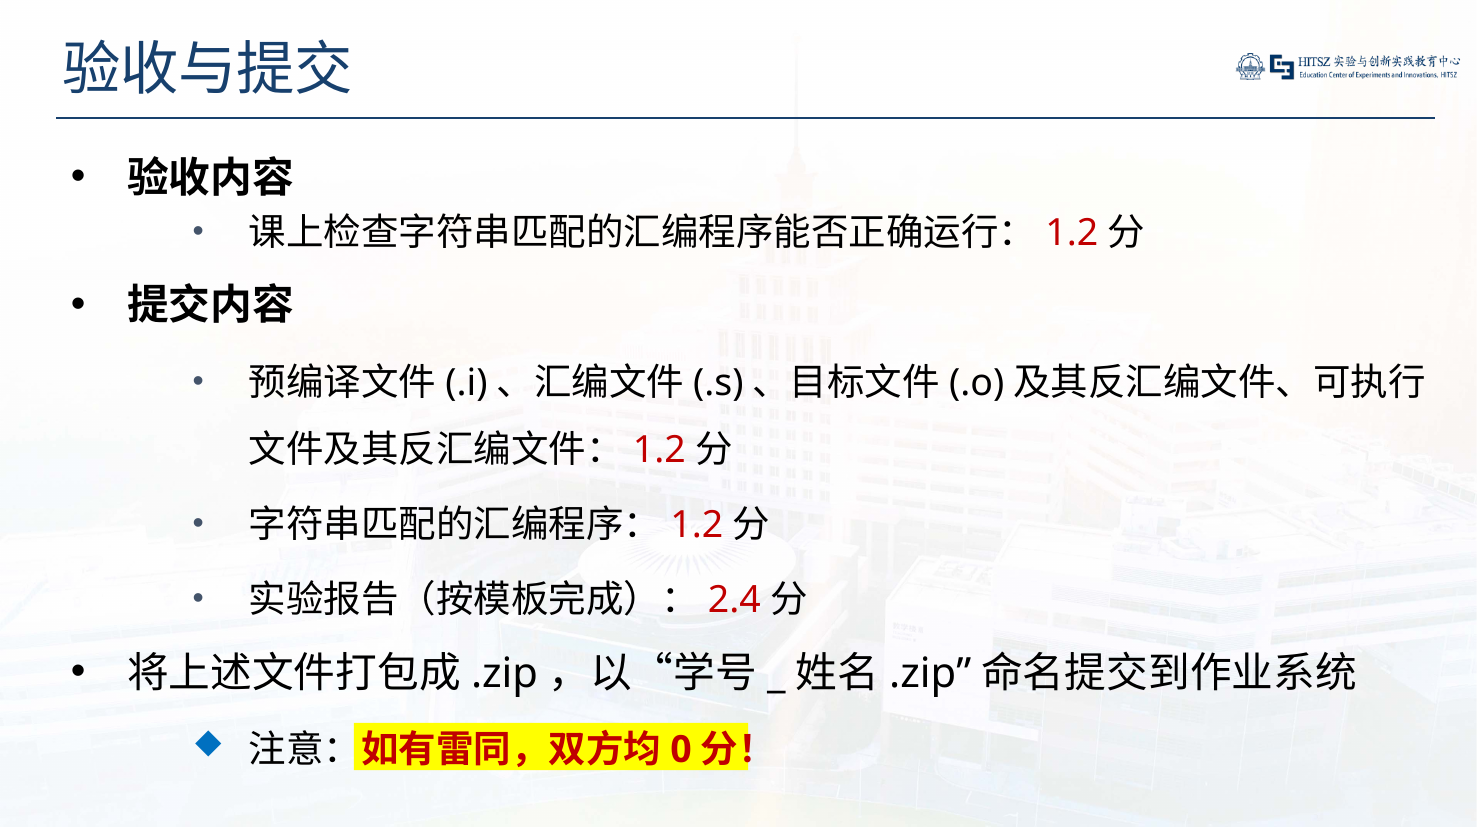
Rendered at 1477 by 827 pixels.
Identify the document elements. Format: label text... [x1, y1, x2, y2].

picture [0, 0, 1477, 827]
text_box 验收与提交 [47, 23, 508, 109]
text_box 验收内容 课上检查字符串匹配的汇编程序能否正确运行：1.2分 提交内容 预编译文件(.i)、汇编文件(.s)、目标文件(.o)及其反汇编文件、可执行文件及其反汇编文件：1.2分 字符串匹配的汇编程序：1.2分 实验报告（按模板完成）：2.4分 将上述文件打包成.zip，以“学号_姓名.zip”命名提交到作业系统 注意：如有雷同，双方均0分！ [56, 119, 1436, 778]
